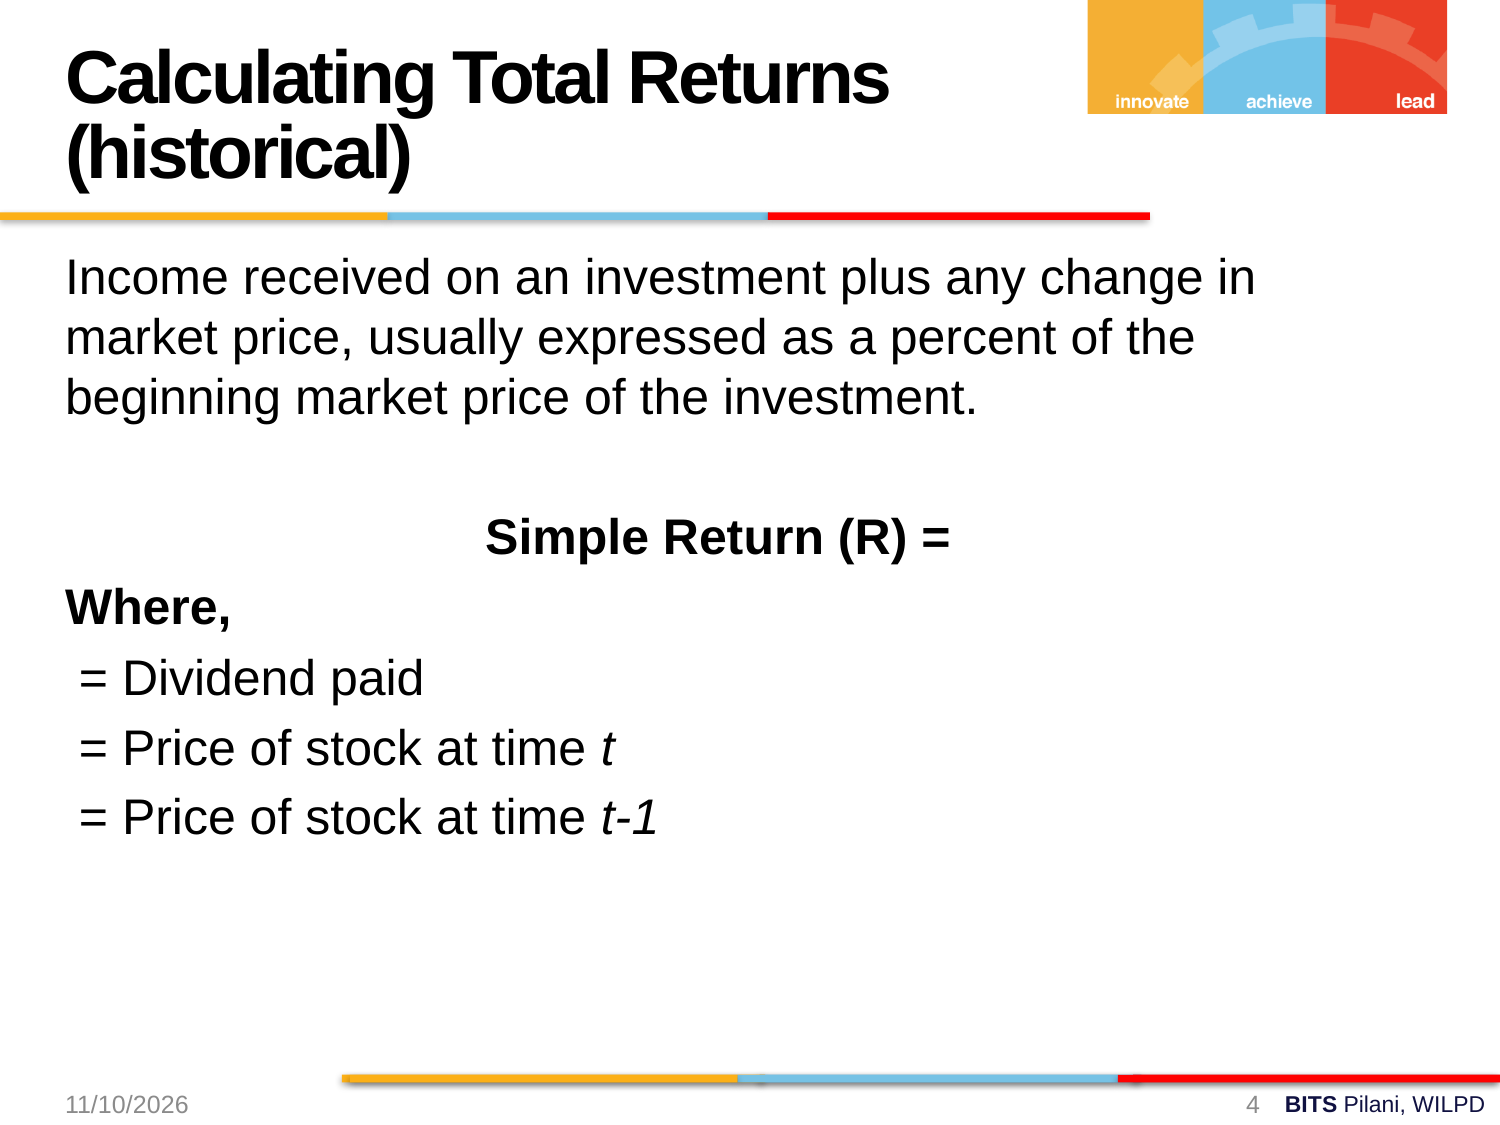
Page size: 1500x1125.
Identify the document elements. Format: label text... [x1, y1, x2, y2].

slide_number 4 [1108, 1082, 1275, 1125]
slide_number 17-Aug-24 [50, 1082, 400, 1125]
list Calculating Total Returns (historical) [50, 24, 1088, 213]
picture [1087, 0, 1448, 114]
